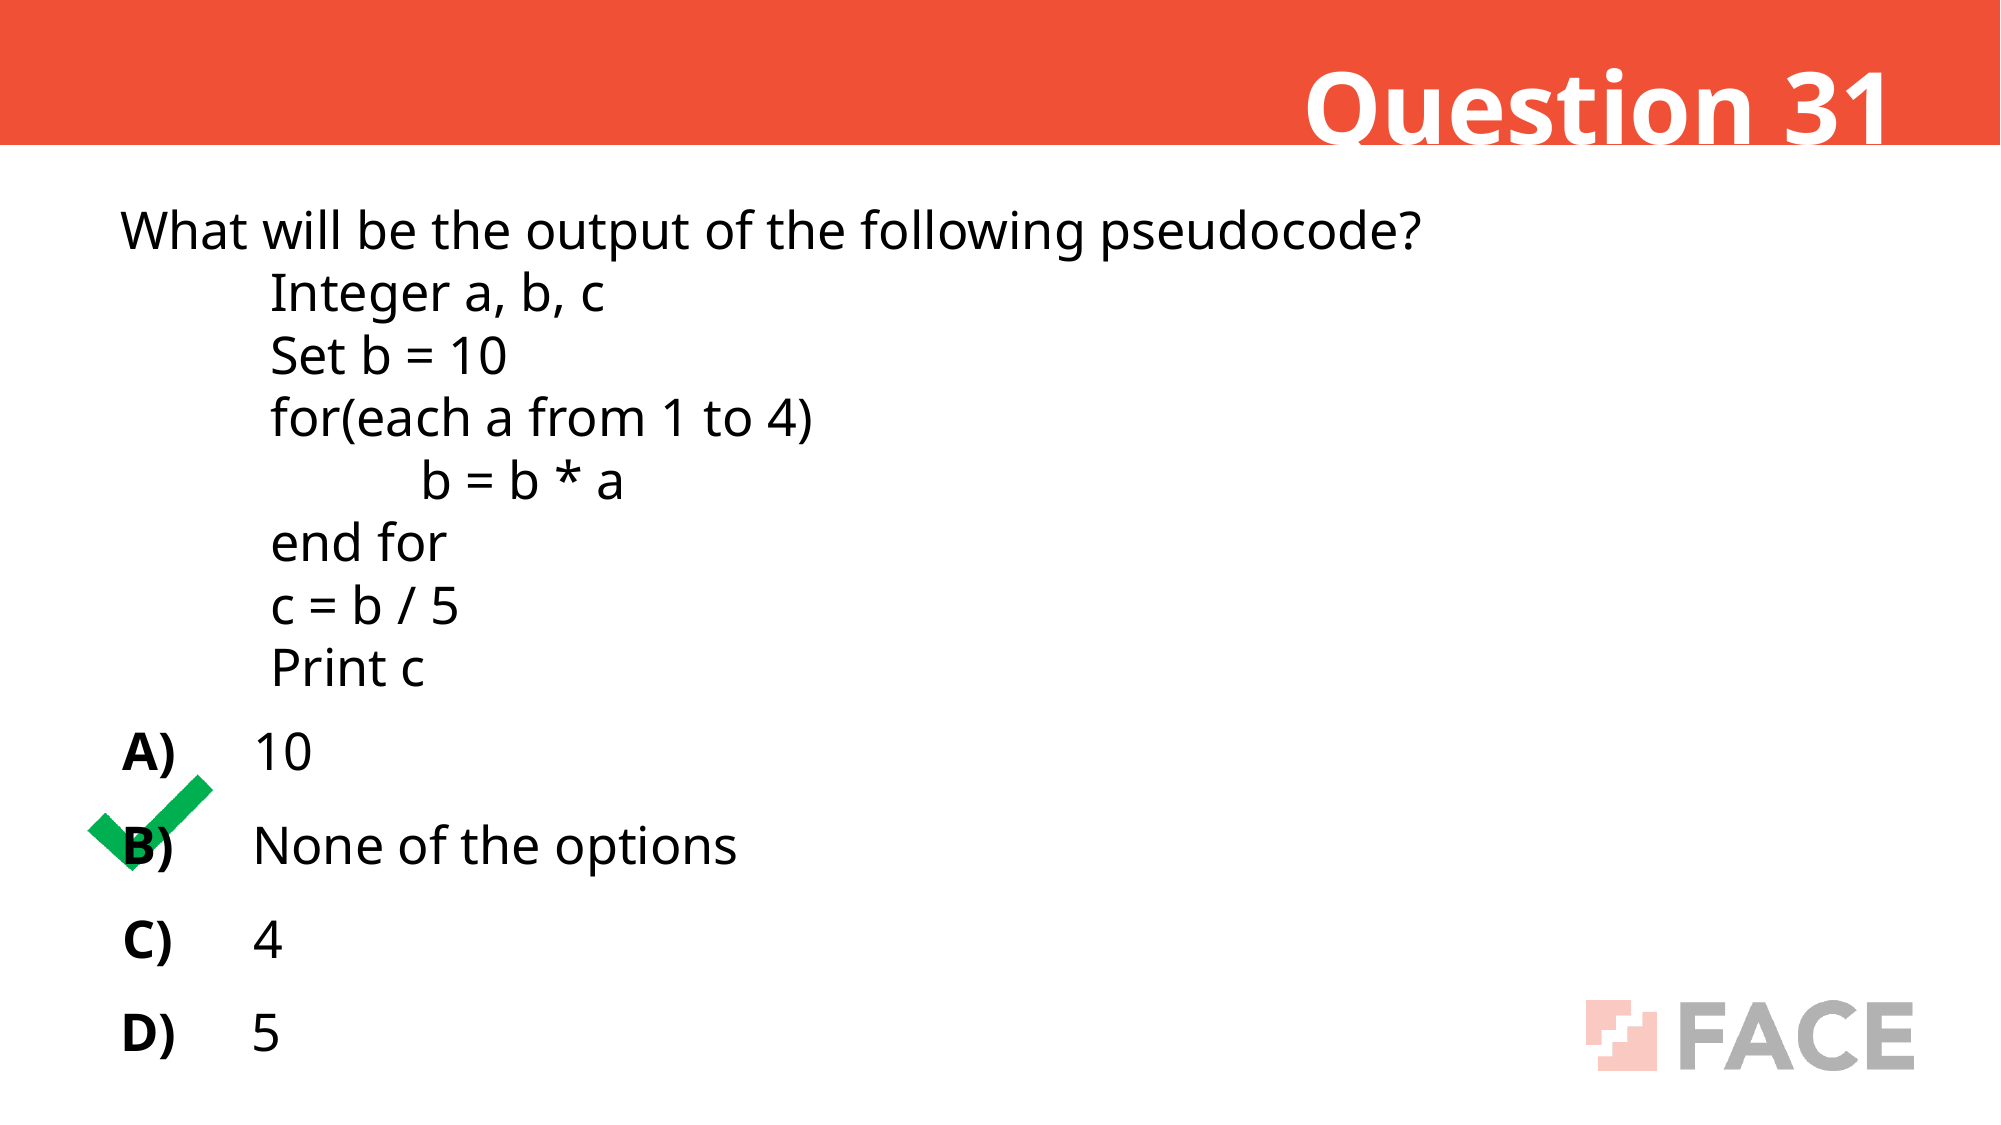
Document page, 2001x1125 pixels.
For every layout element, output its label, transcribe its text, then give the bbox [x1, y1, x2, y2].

text_box C) [107, 868, 223, 977]
text_box B) [211, 773, 221, 868]
text_box [0, 0, 2000, 147]
text_box 4 [238, 868, 1896, 977]
text_box A) [107, 679, 223, 789]
text_box None of the options [237, 773, 1894, 883]
picture [86, 774, 213, 872]
text_box Question 31 [638, 37, 1914, 173]
text_box 5 [236, 960, 1893, 1070]
text_box D) [105, 960, 220, 1070]
picture [1586, 1000, 1914, 1072]
text_box 10 [238, 679, 1896, 789]
text_box What will be the output of the following pseudocode? Integer a, b, c Set b = 10 for(each a from 1 to 4) b = b * a end for c = b / 5 Print c [105, 189, 1895, 705]
